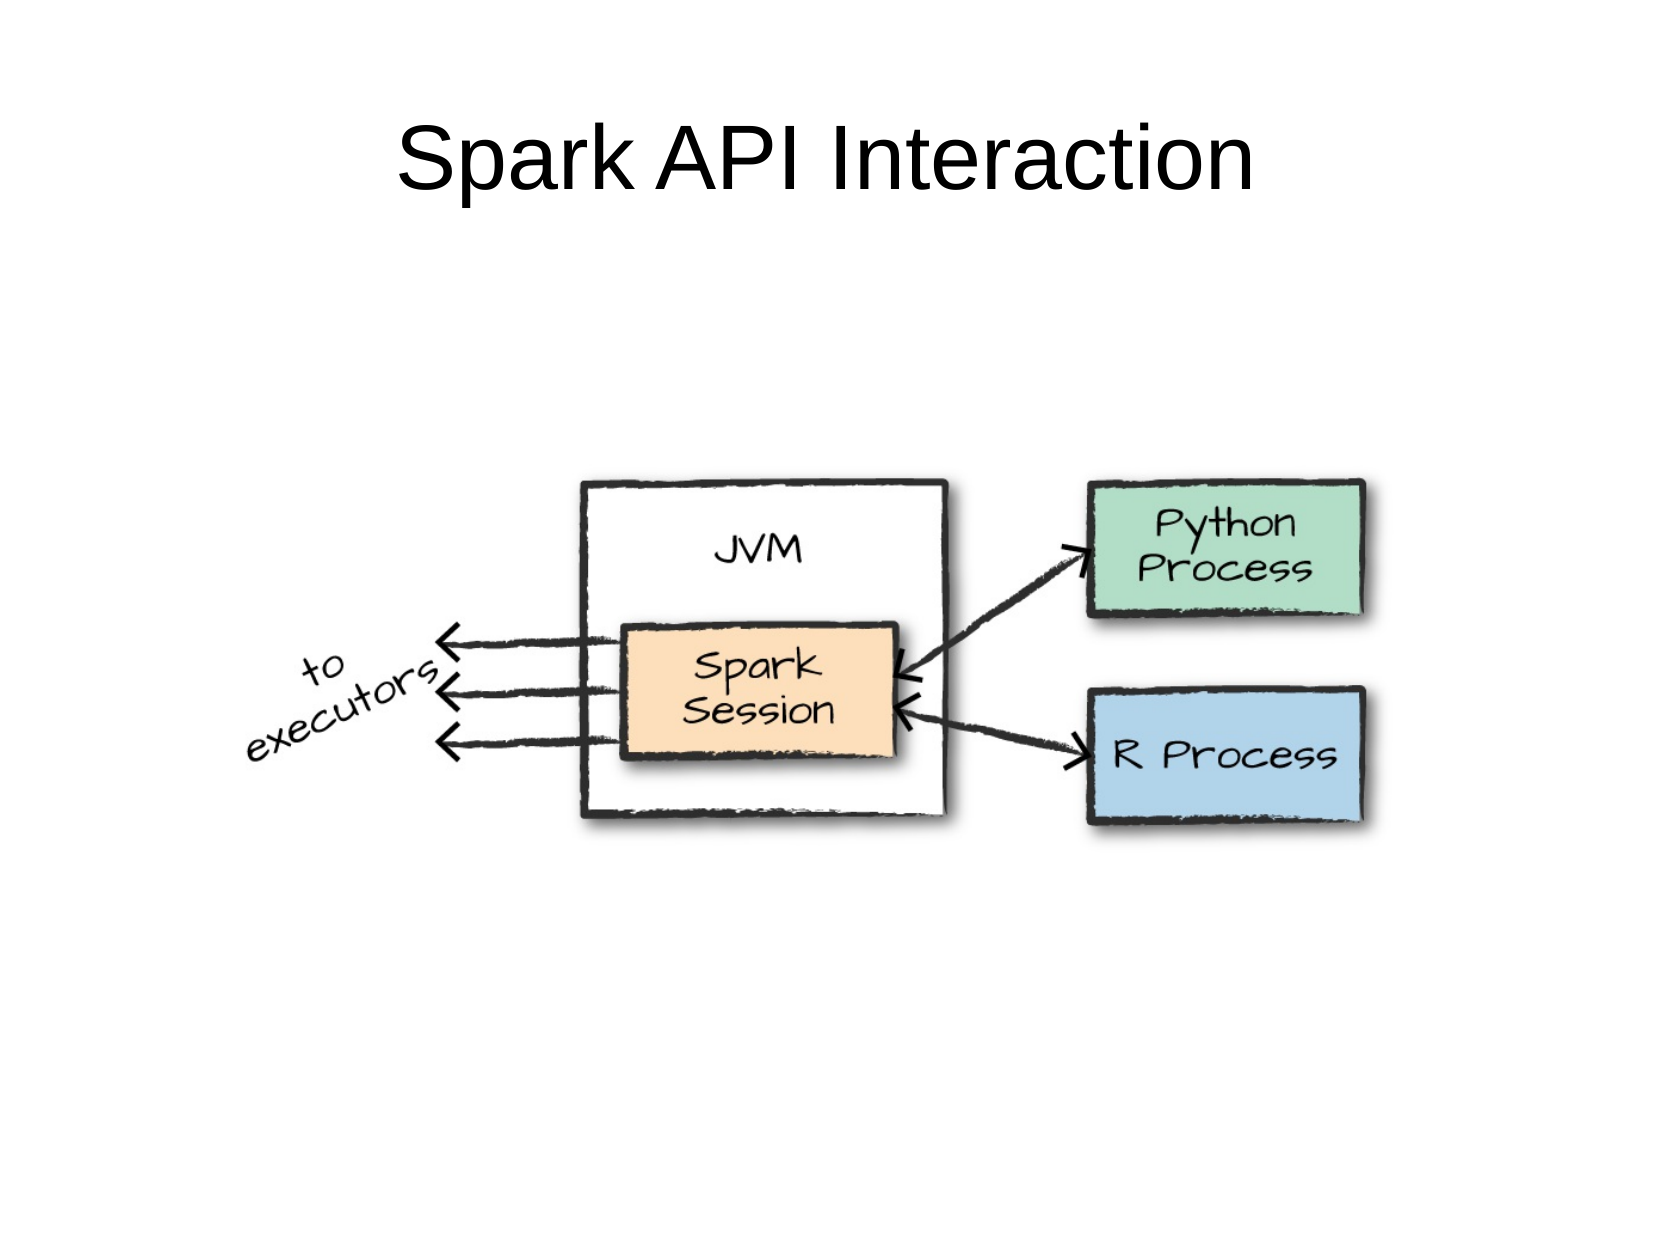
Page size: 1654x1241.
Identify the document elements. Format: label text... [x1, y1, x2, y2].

text_box Spark API Interaction [82, 49, 1571, 257]
picture [217, 464, 1396, 856]
